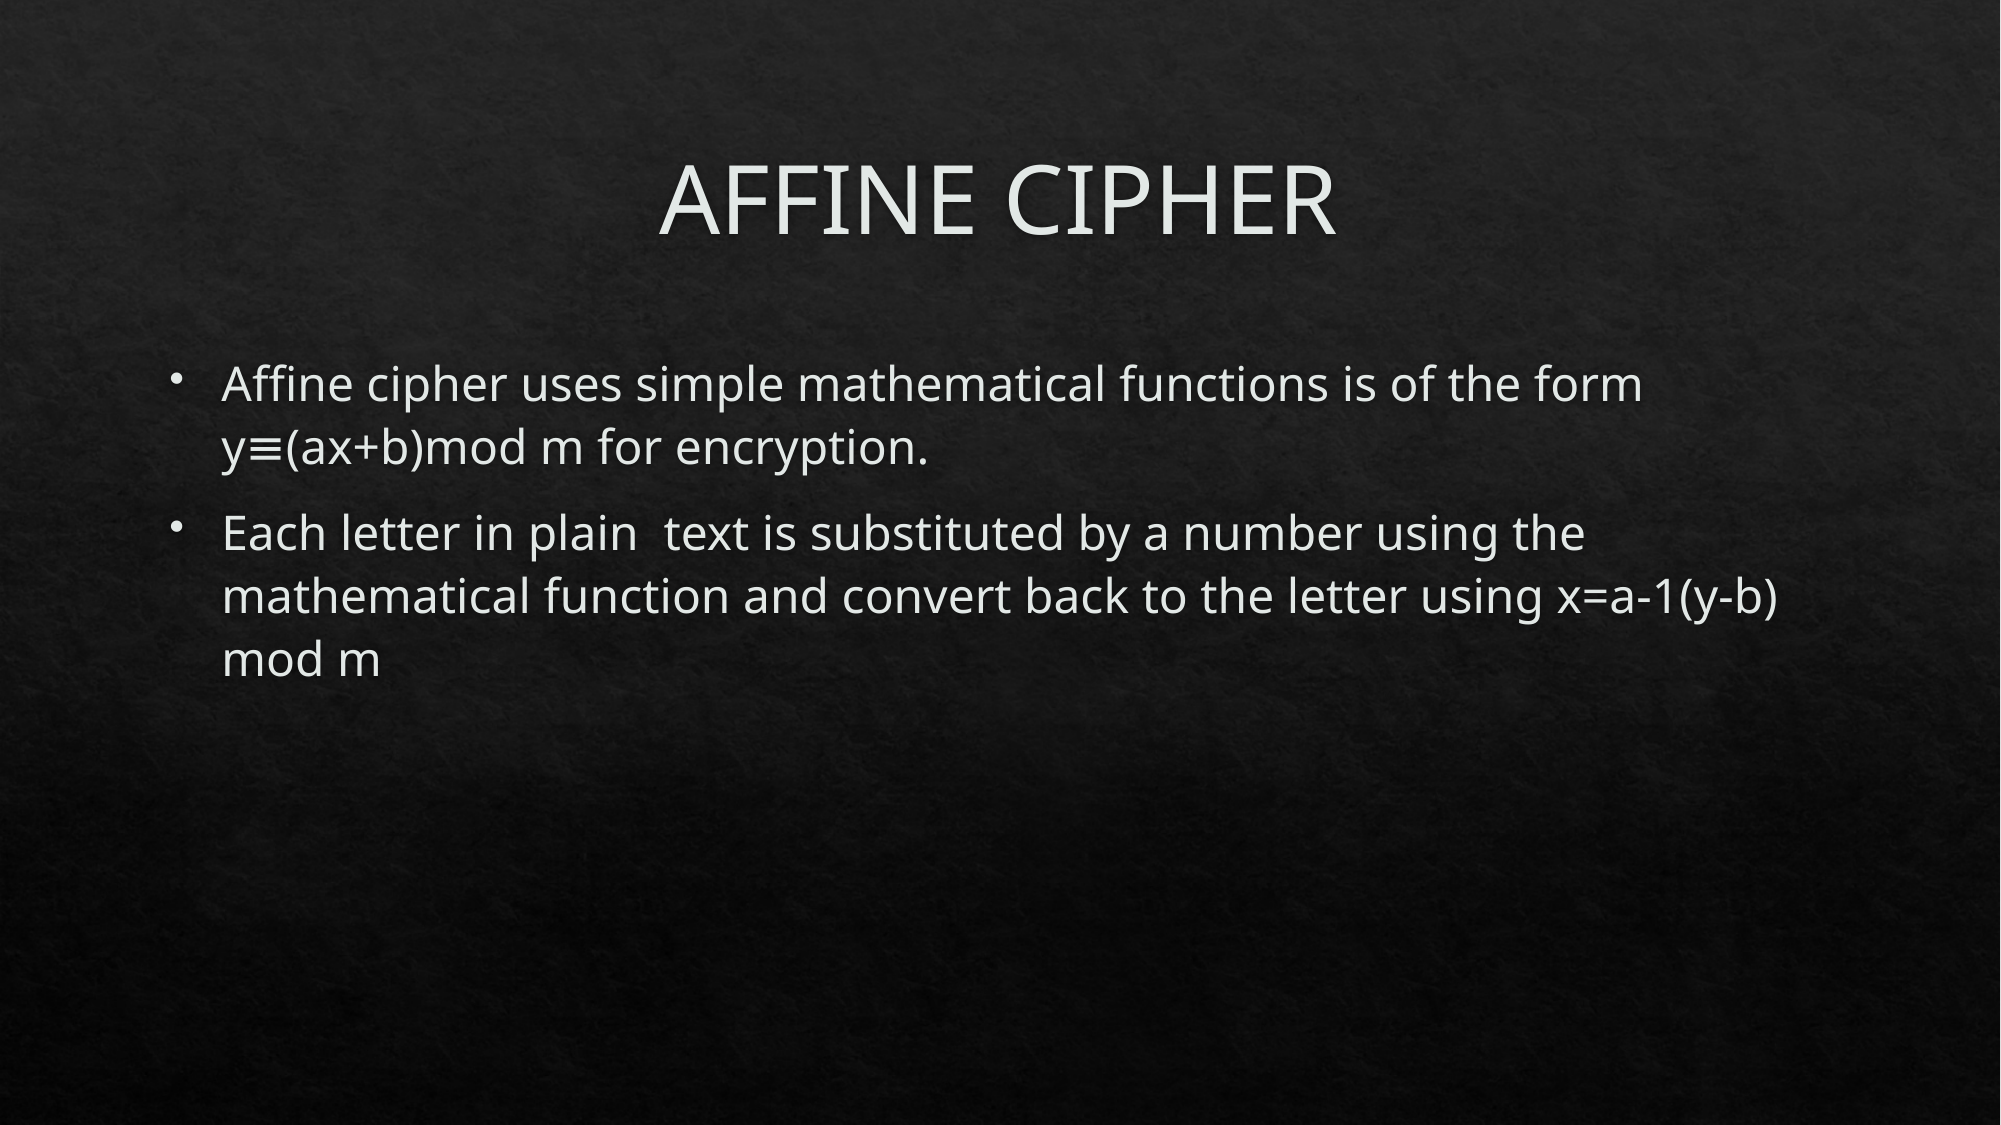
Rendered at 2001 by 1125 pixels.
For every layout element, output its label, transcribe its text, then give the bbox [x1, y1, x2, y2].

title AFFINE CIPHER [149, 99, 1849, 307]
list Affine cipher uses simple mathematical functions is of the form y≡(ax+b)mod m for encryption. Each letter in plain text is substituted by a number using the mathematical function and convert back to the letter using x=a-1(y-b) mod m [149, 340, 1849, 950]
